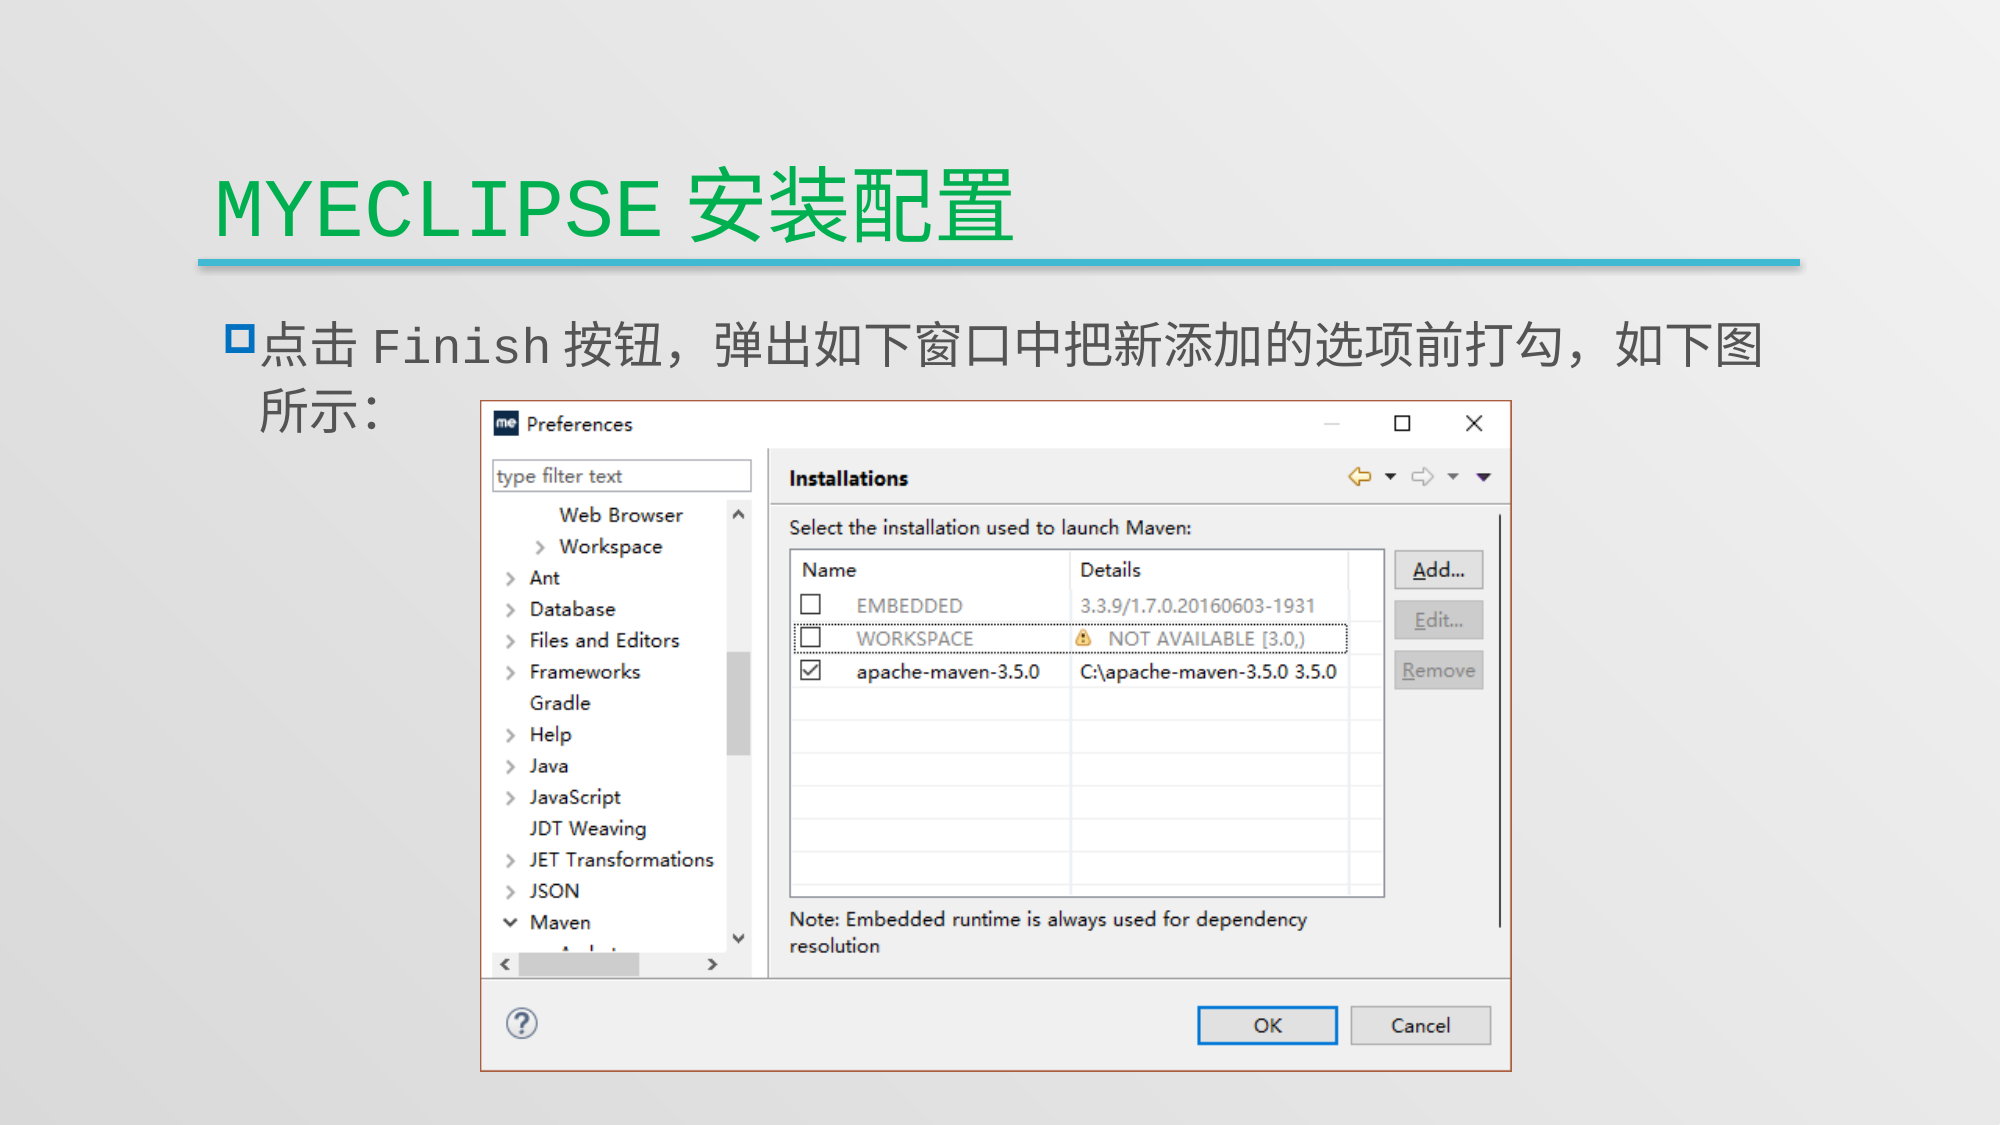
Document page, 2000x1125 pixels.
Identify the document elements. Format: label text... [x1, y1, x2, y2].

title Myeclipse安装配置 [199, 45, 1800, 263]
picture [479, 400, 1512, 1072]
list 点击Finish按钮，弹出如下窗口中把新添加的选项前打勾，如下图所示： [199, 299, 1800, 1013]
